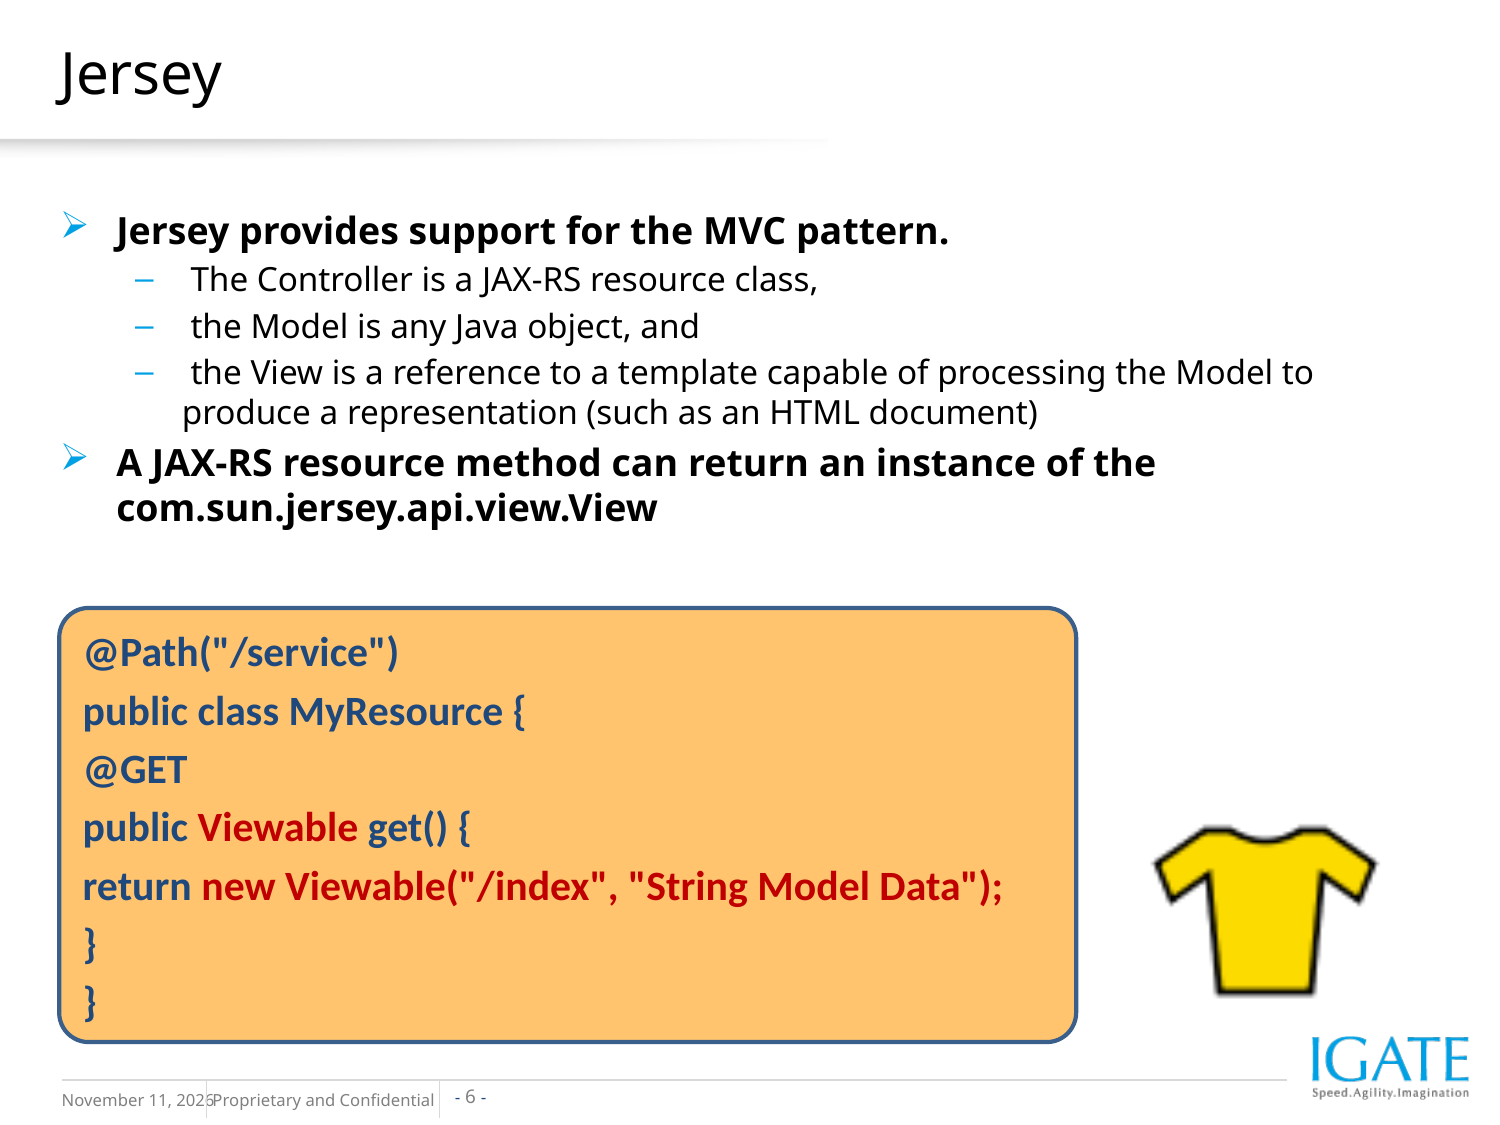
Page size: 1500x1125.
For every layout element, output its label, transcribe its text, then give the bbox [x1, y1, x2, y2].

title Jersey [45, 0, 1396, 143]
list Jersey provides support for the MVC pattern. The Controller is a JAX-RS resource class, the Model is any Java object, and the View is a reference to a template capable of processing the Model to produce a representation (such as an HTML document) A JAX-RS resource method can return an instance of the com.sun.jersey.api.view.View [45, 199, 1448, 1002]
picture [1304, 1028, 1475, 1105]
text_box @Path("/service") public class MyResource { @GET public Viewable get() { return new Viewable("/index", "String Model Data"); } } [57, 605, 1079, 1045]
picture [1149, 819, 1384, 1011]
picture [0, 112, 919, 174]
